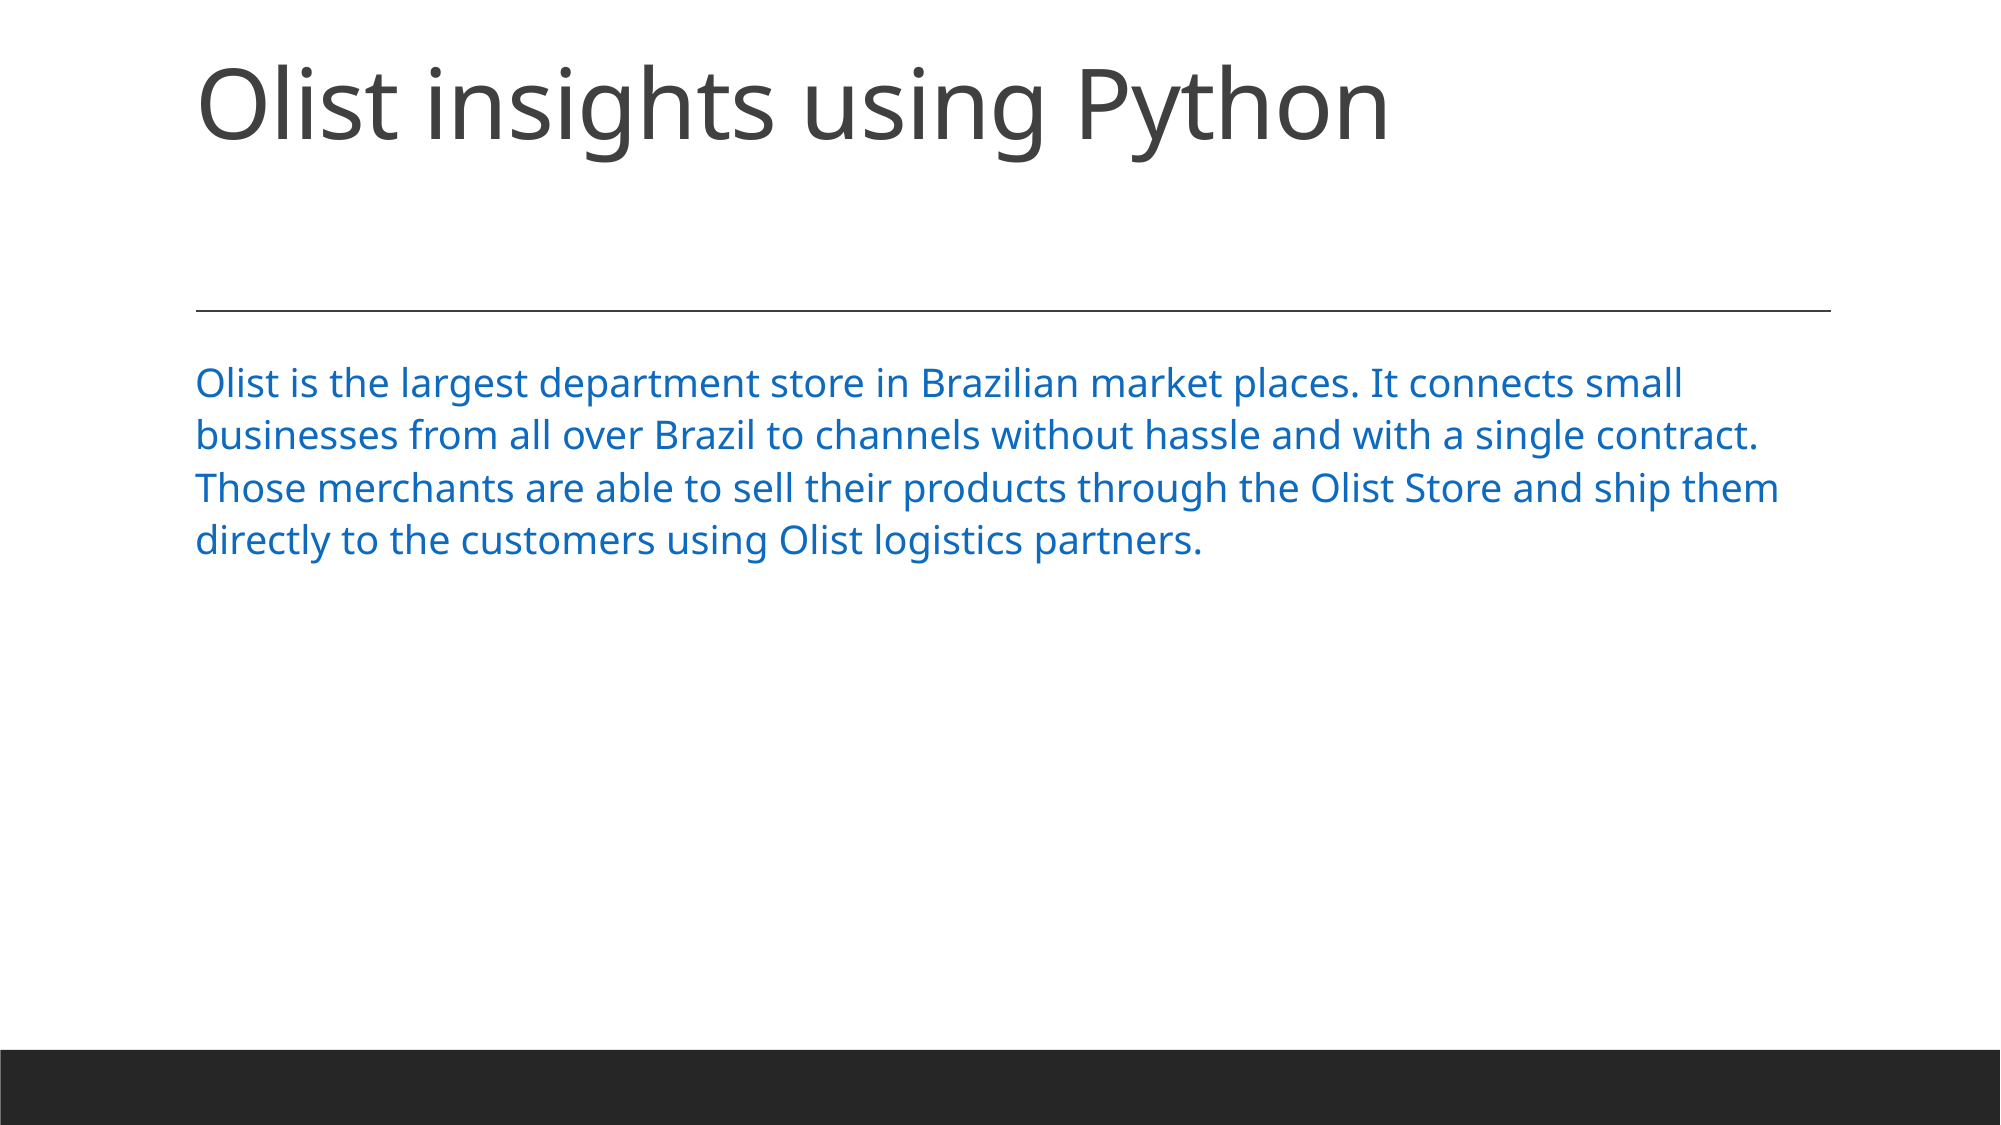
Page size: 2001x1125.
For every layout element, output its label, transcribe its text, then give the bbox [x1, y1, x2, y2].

list Olist is the largest department store in Brazilian market places. It connects small businesses from all over Brazil to channels without hassle and with a single contract. Those merchants are able to sell their products through the Olist Store and ship them directly to the customers using Olist logistics partners. [180, 345, 1830, 661]
title Olist insights using Python [180, 47, 1830, 211]
